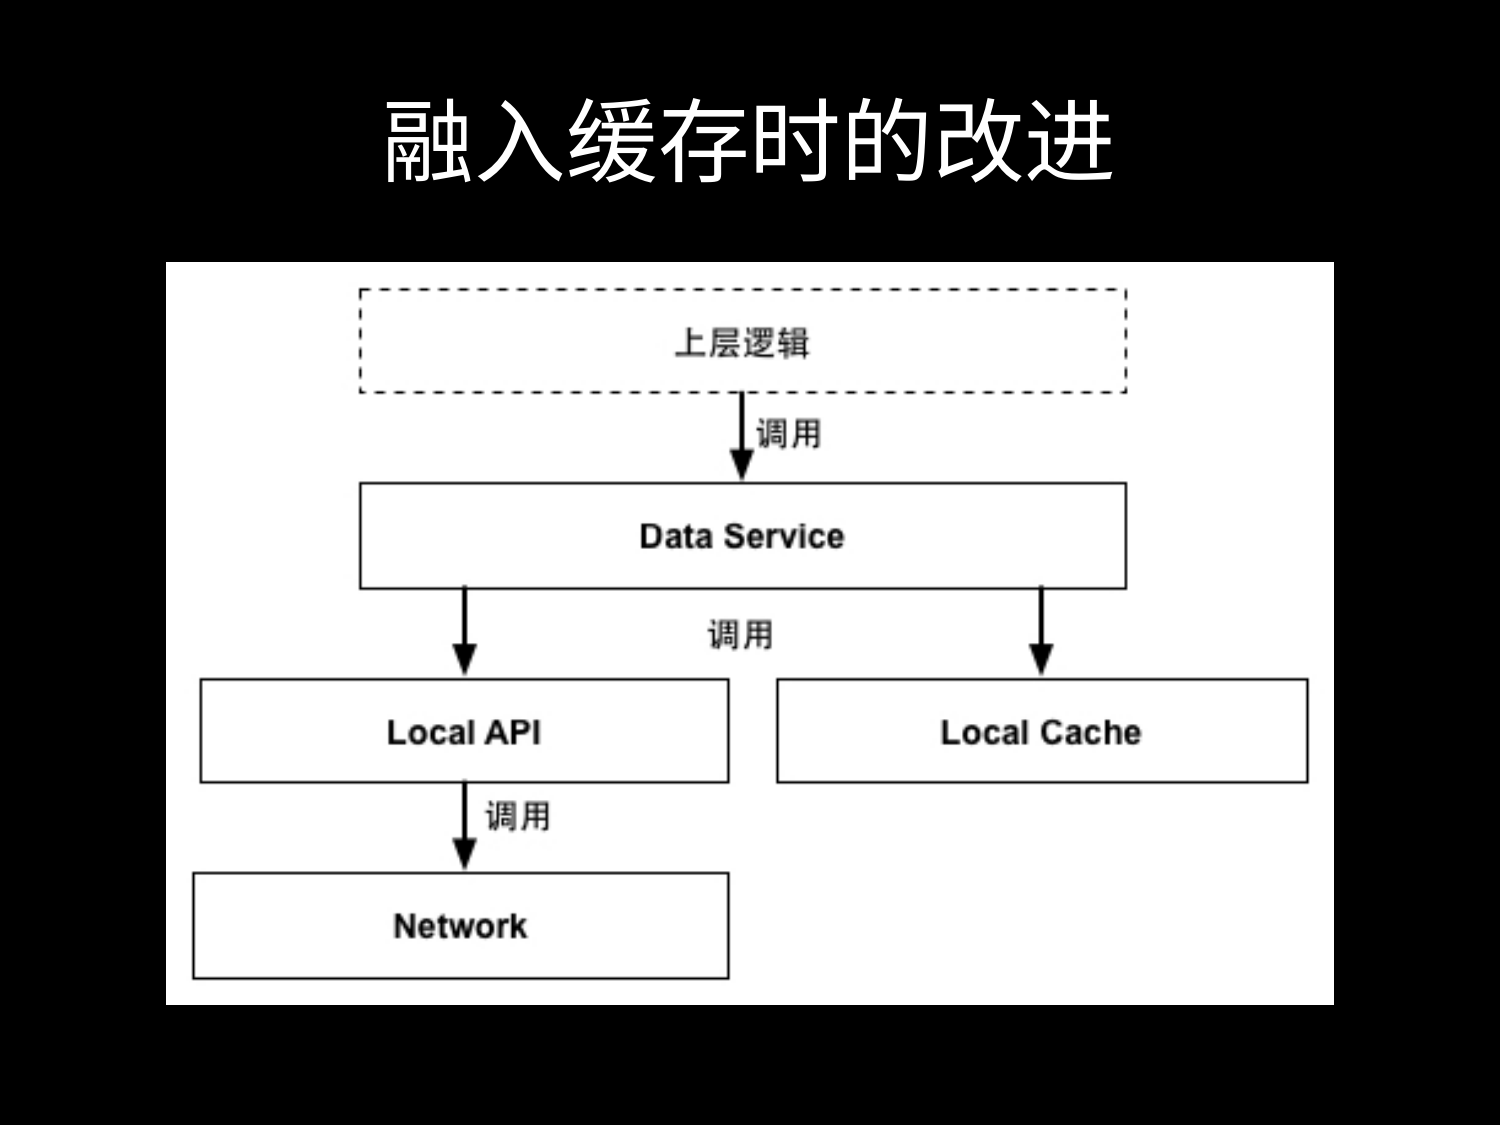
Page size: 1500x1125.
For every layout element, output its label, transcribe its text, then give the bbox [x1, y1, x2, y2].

title 融入缓存时的改进 [75, 45, 1425, 233]
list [74, 262, 1426, 1006]
